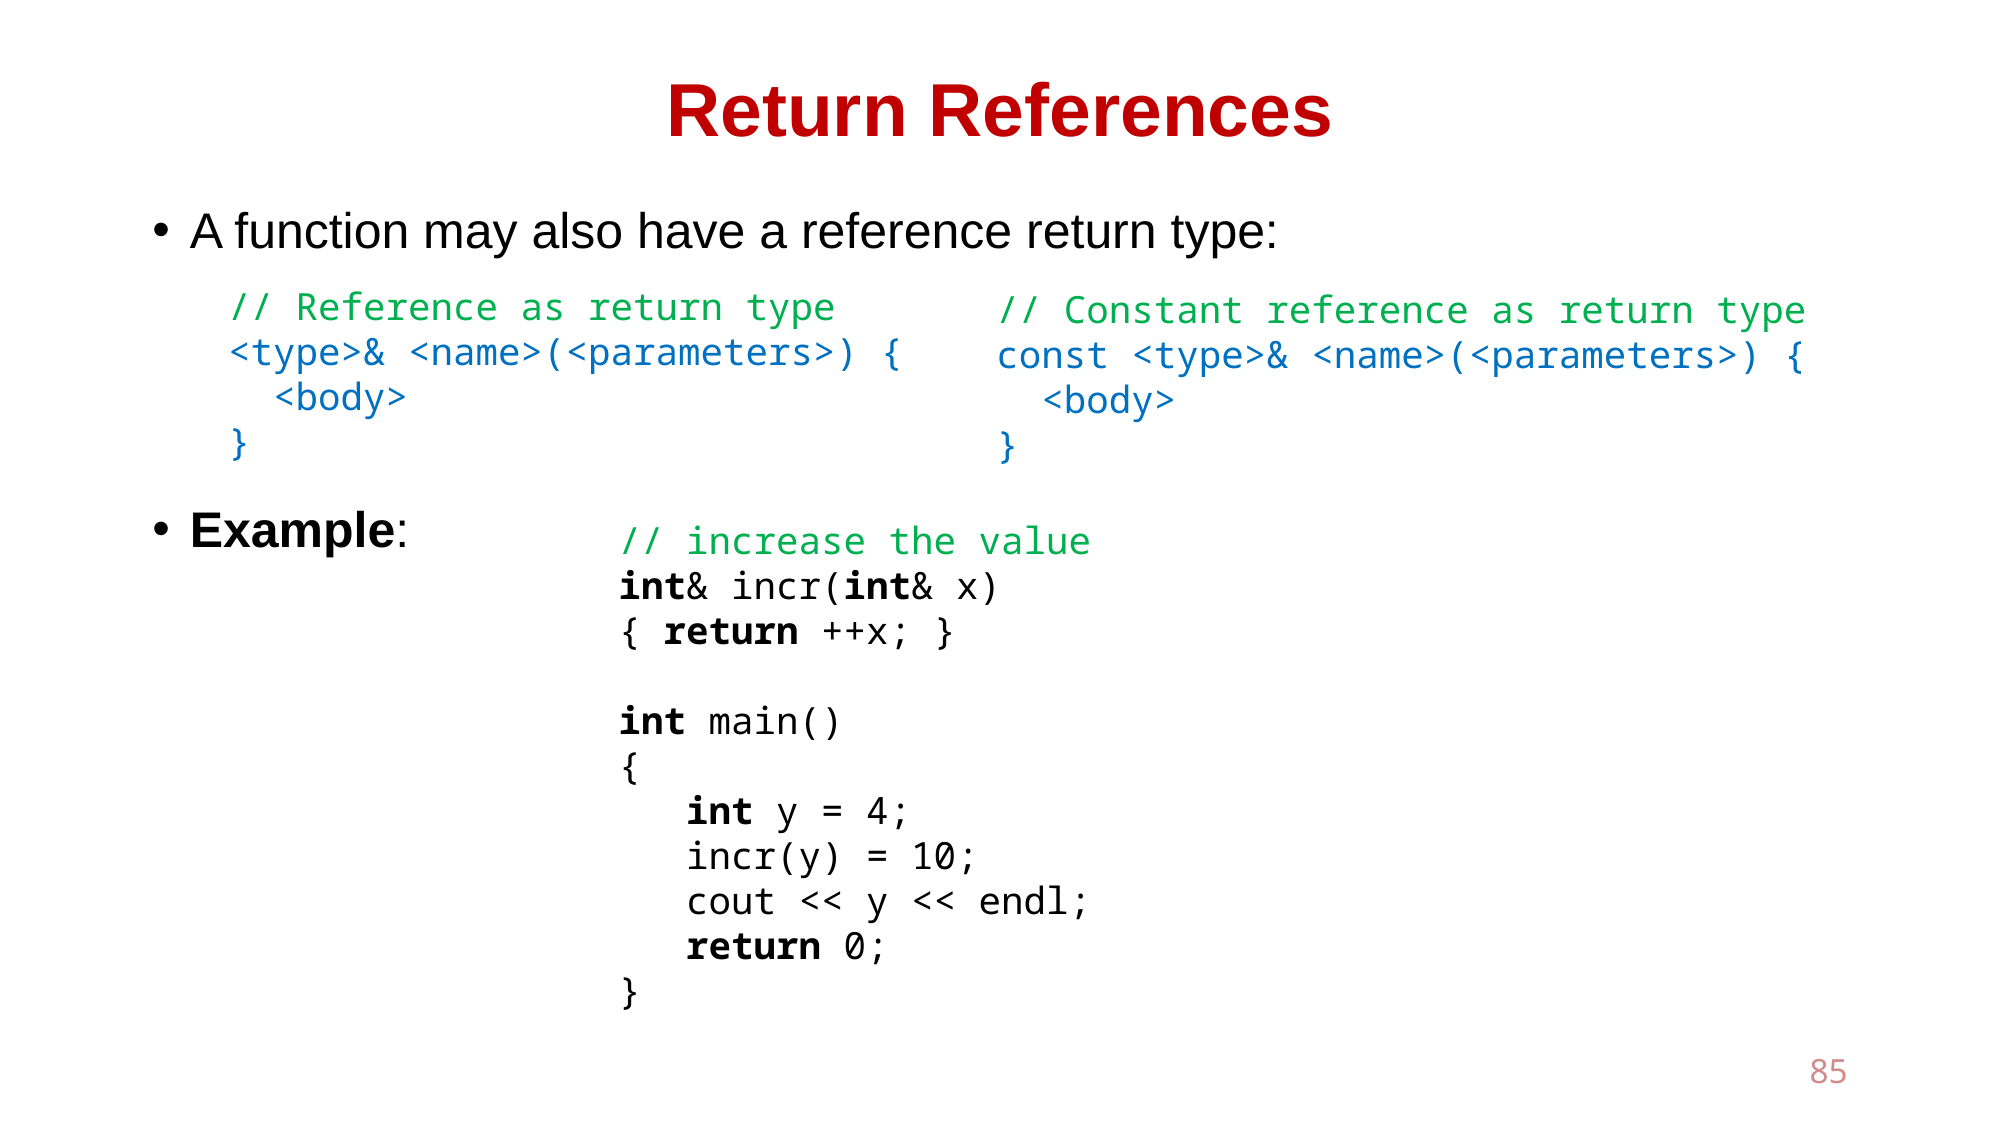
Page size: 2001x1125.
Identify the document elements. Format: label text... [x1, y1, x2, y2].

list A function may also have a reference return type: Example: [137, 197, 1863, 1025]
text_box // Constant reference as return type const <type>& <name>(<parameters>) { <body> } [981, 278, 1844, 474]
text_box // increase the value int& incr(int& x) { return ++x; } int main() { int y = 4; incr(y) = 10; cout << y << endl; return 0; } [603, 509, 1113, 1019]
title Return References [137, 59, 1863, 166]
slide_number 85 [1412, 1042, 1863, 1103]
text_box // Reference as return type <type>& <name>(<parameters>) { <body> } [213, 275, 949, 471]
